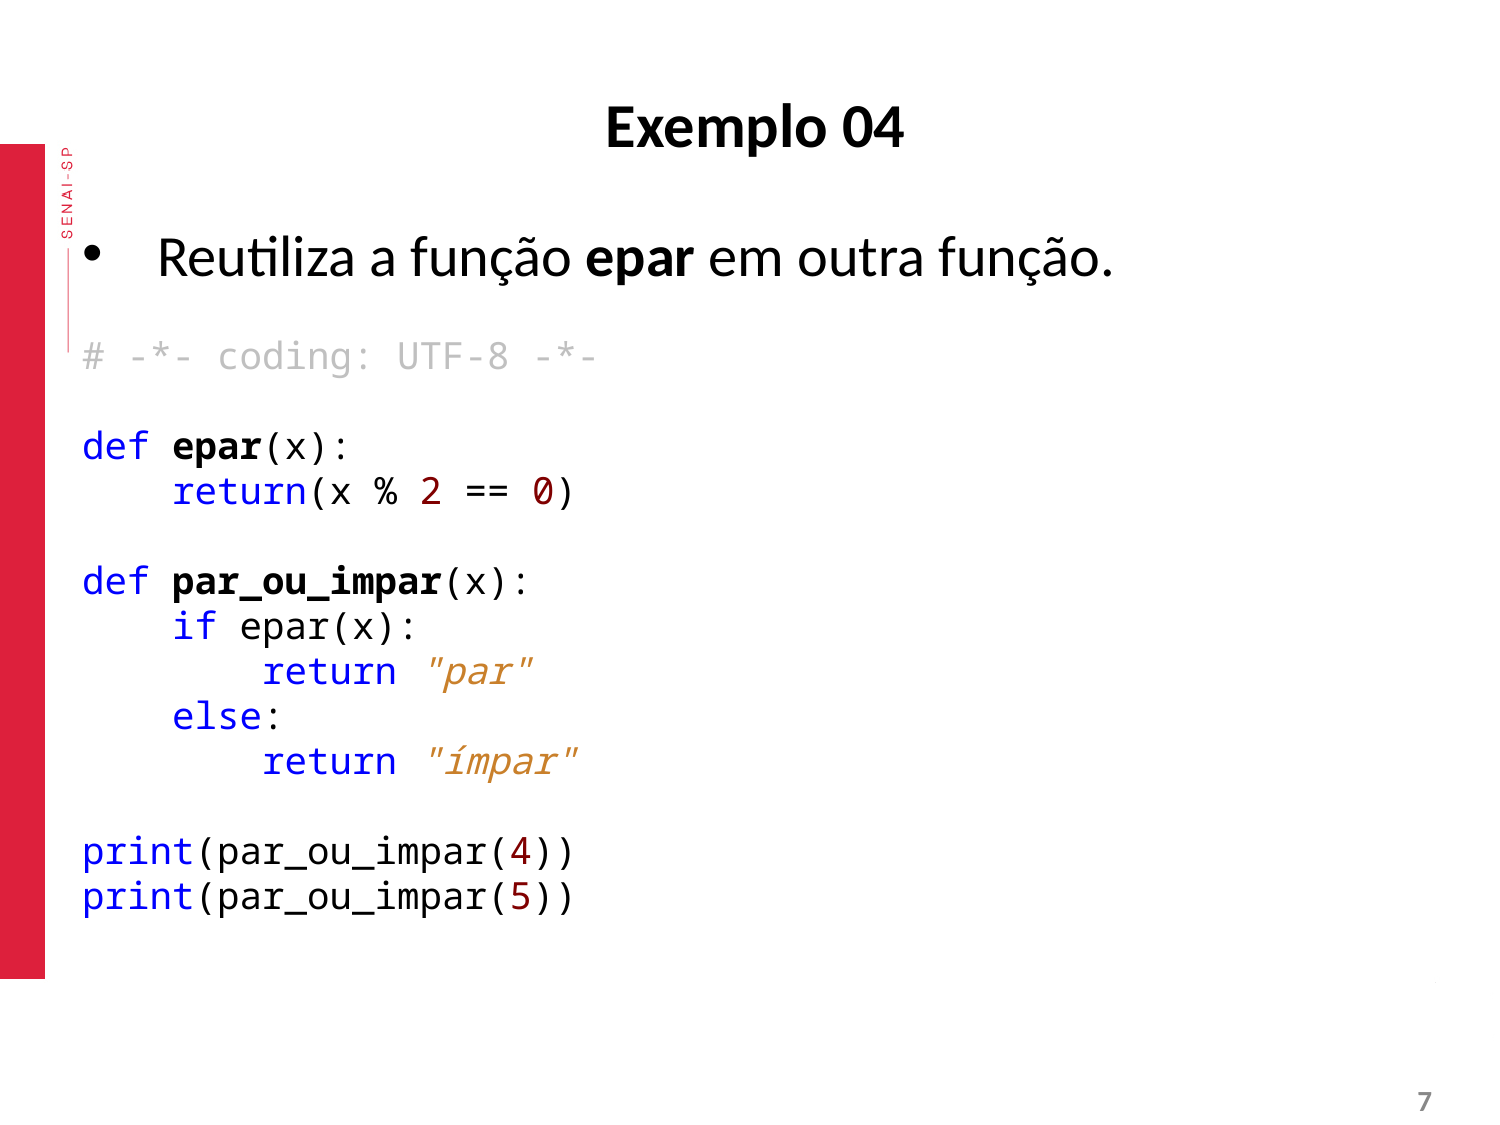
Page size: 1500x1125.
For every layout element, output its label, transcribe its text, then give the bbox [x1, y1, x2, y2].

text_box Reutiliza a função epar em outra função. # -*- coding: UTF-8 -*- def epar(x): return(x % 2 == 0) def par_ou_impar(x): if epar(x): return "par" else: return "ímpar" print(par_ou_impar(4)) print(par_ou_impar(5)) [67, 210, 1435, 926]
title Exemplo 04 [76, 86, 1436, 173]
picture [0, 0, 1500, 1125]
slide_number ‹#› [1096, 1069, 1447, 1125]
